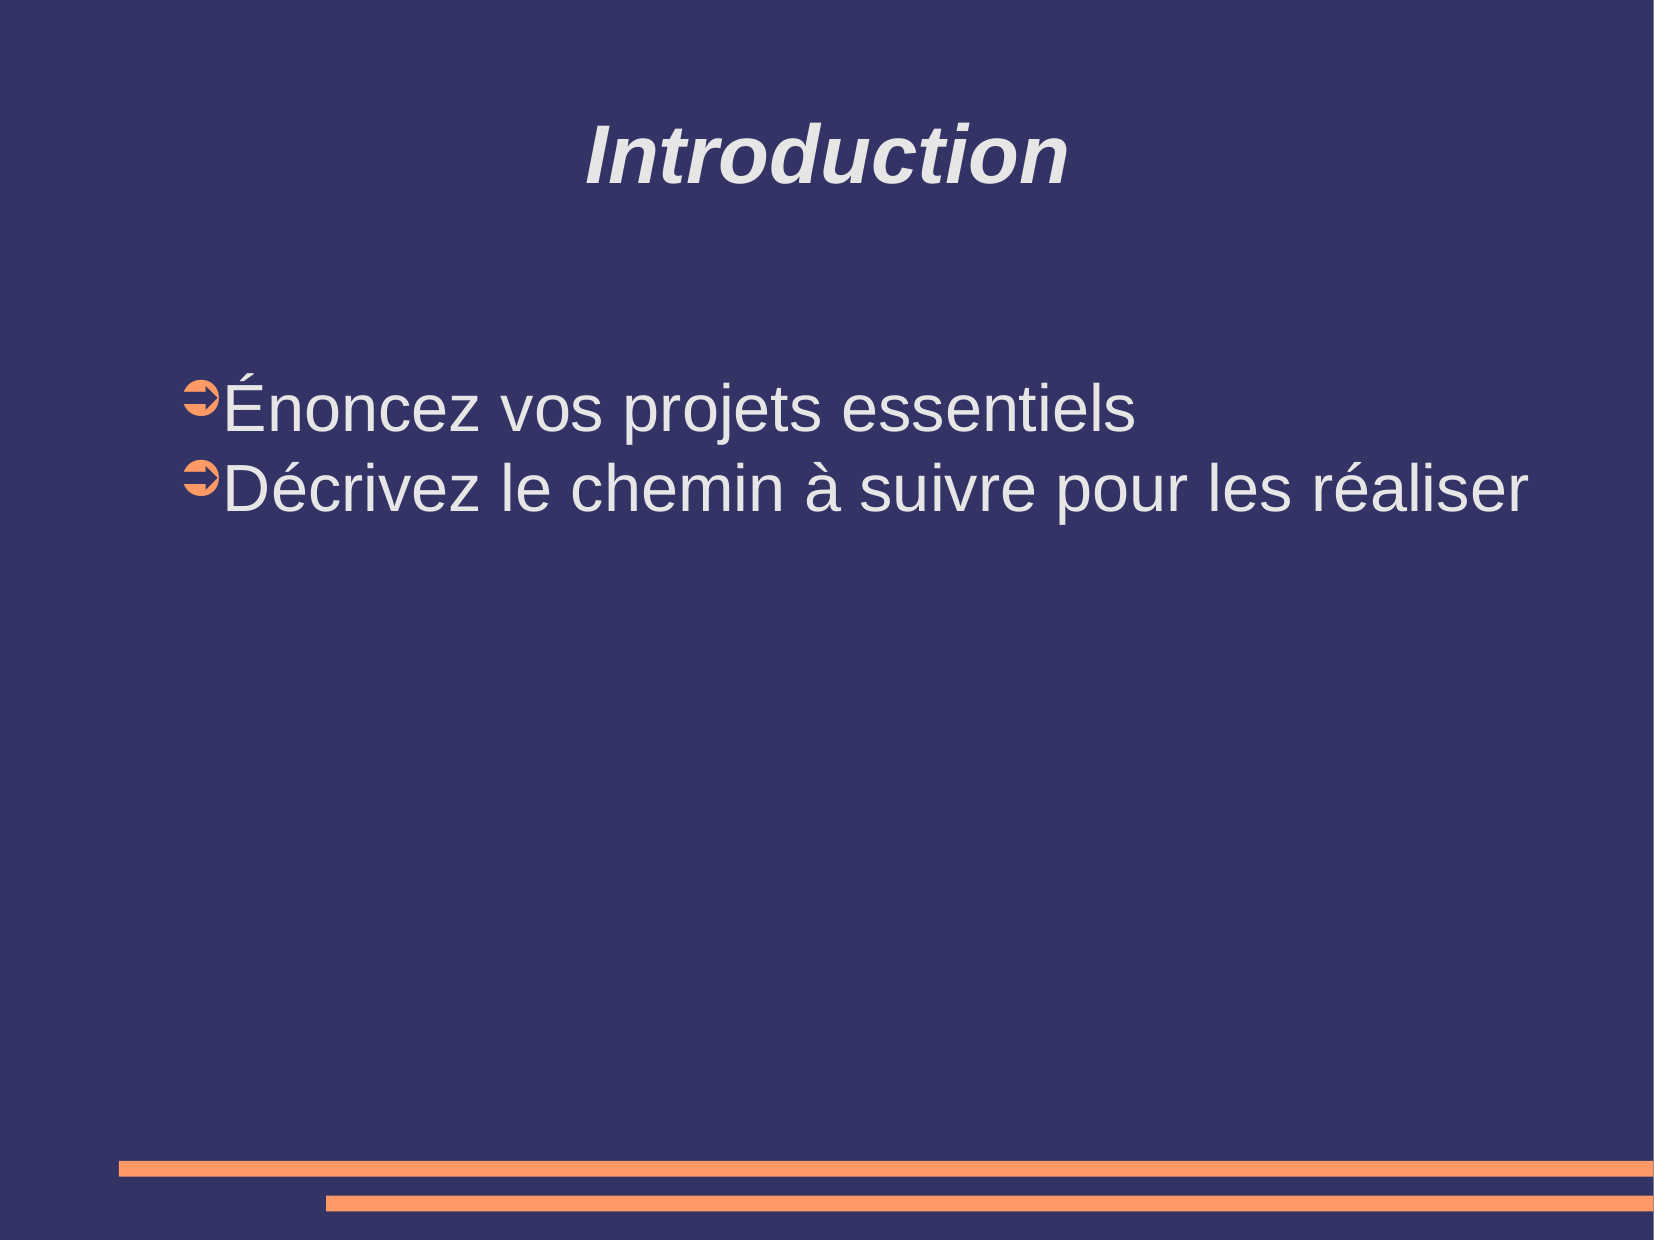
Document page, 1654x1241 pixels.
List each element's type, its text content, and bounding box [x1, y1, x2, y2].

title Introduction [121, 46, 1534, 254]
list Énoncez vos projets essentiels Décrivez le chemin à suivre pour les réaliser [178, 364, 1570, 1147]
